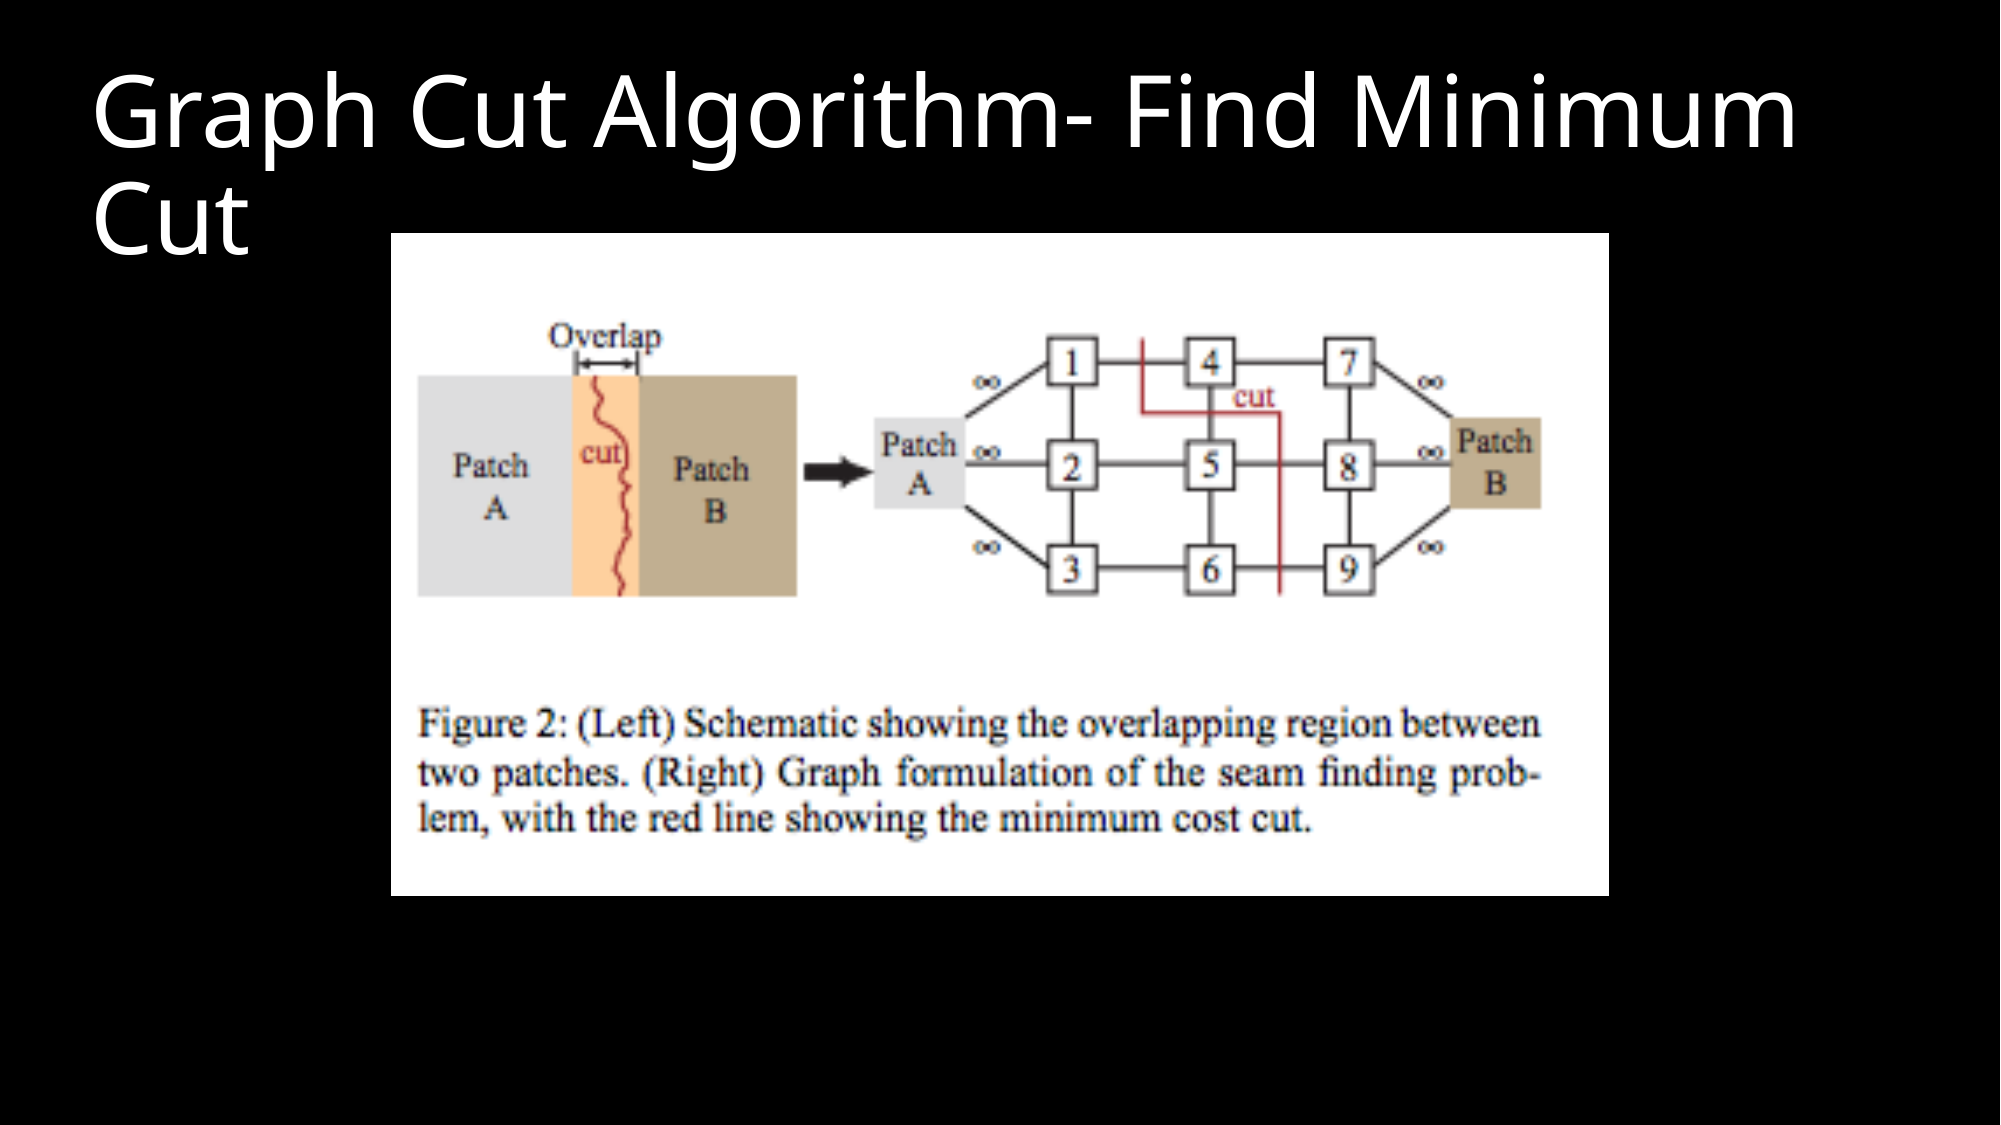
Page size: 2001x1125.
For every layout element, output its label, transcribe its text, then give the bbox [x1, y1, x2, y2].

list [391, 233, 1609, 897]
title Graph Cut Algorithm- Find Minimum Cut [75, 59, 1974, 278]
